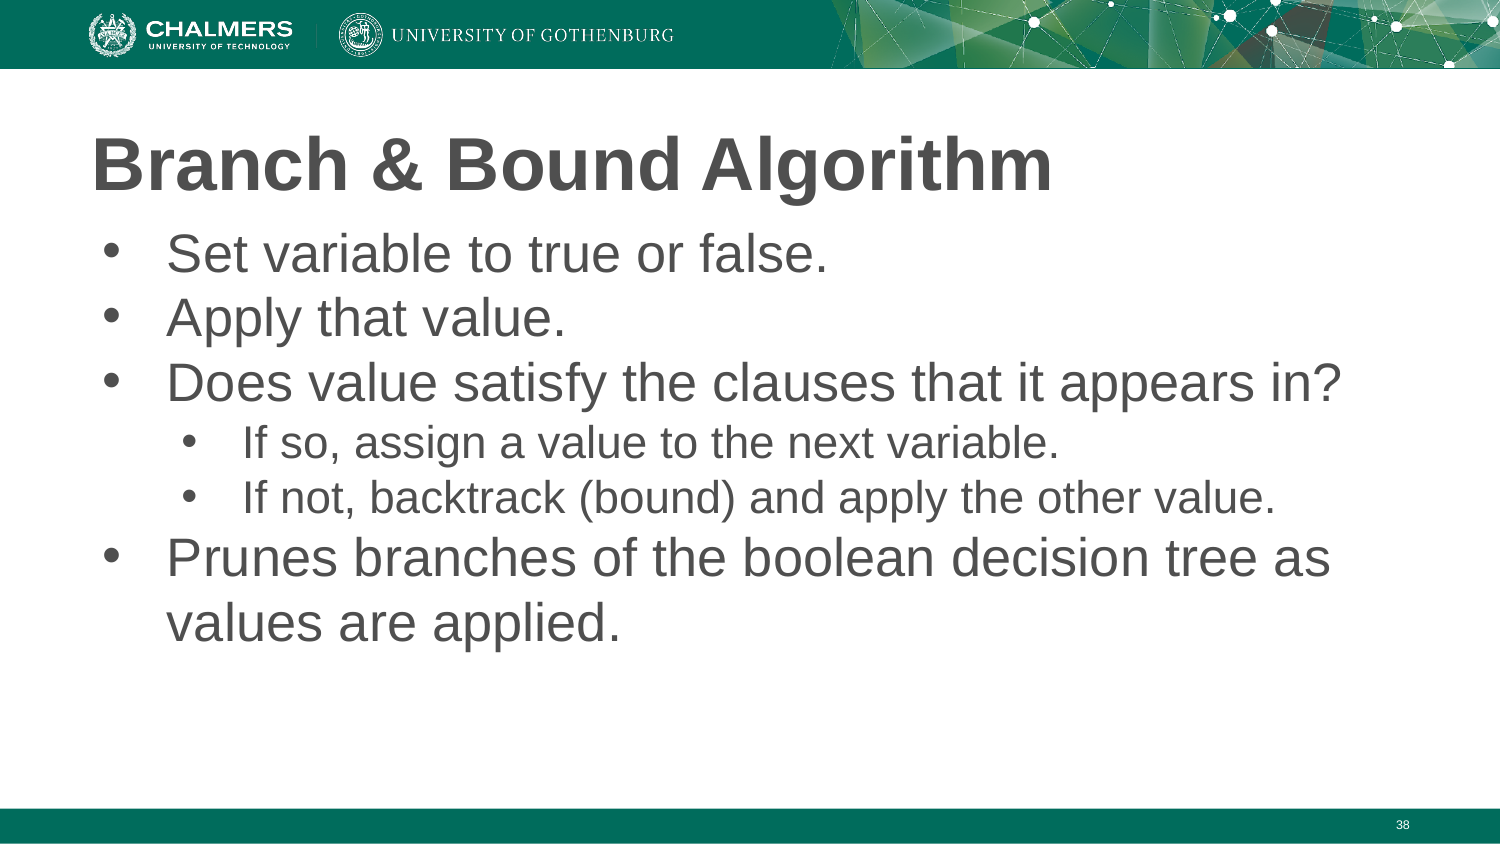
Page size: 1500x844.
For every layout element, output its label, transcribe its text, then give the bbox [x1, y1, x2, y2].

title Branch & Bound Algorithm [76, 100, 1425, 210]
picture [64, 0, 696, 85]
list Set variable to true or false. Apply that value. Does value satisfy the clauses that it appears in? If so, assign a value to the next variable. If not, backtrack (bound) and apply the other value. Prunes branches of the boolean decision tree as values are applied. [76, 210, 1425, 782]
picture [759, 0, 1500, 68]
slide_number ‹#› [1074, 809, 1425, 844]
